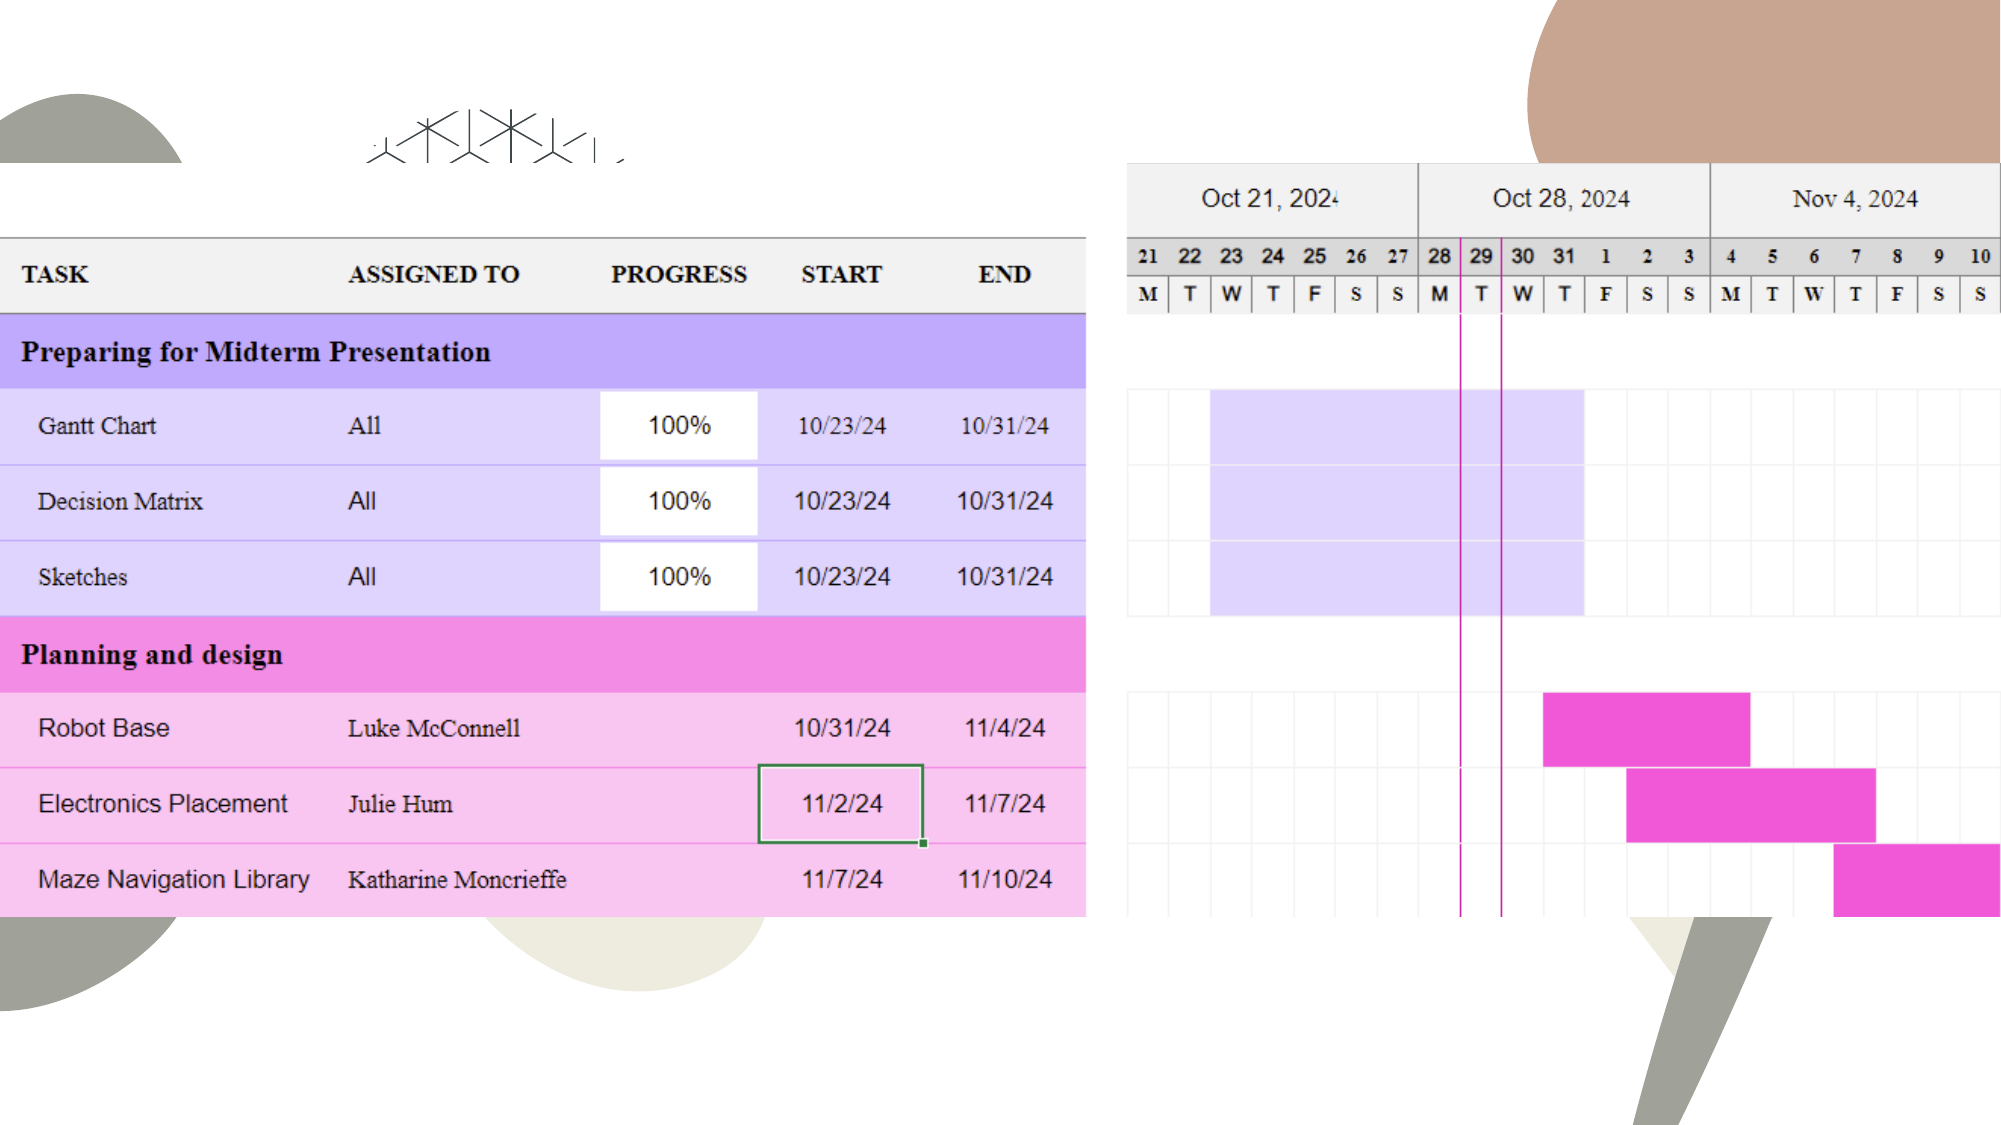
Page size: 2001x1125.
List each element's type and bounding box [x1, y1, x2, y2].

picture [0, 163, 2001, 917]
